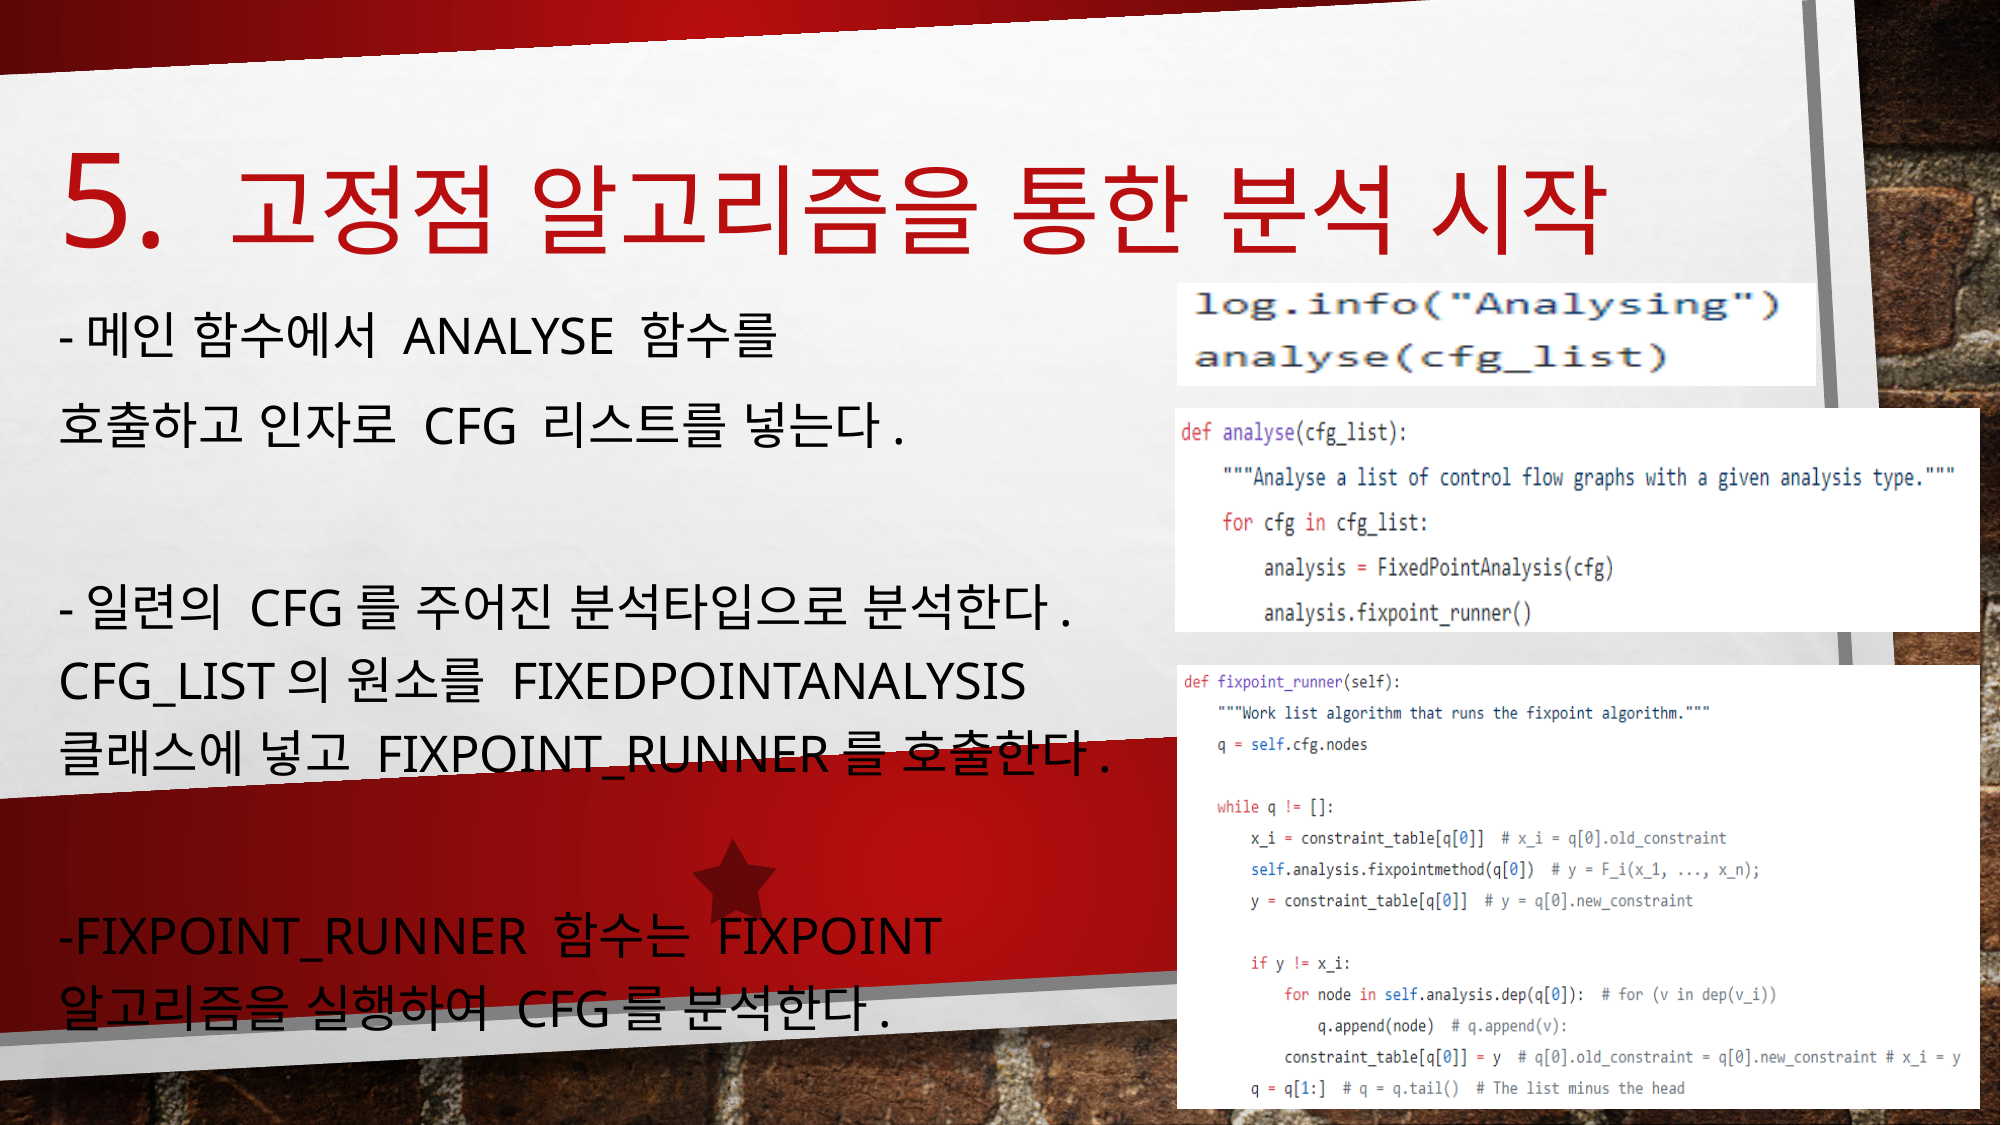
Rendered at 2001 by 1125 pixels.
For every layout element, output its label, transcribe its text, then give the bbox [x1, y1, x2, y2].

picture [1176, 283, 1816, 386]
subtitle -메인 함수에서 analyse 함수를 호출하고 인자로 CFG 리스트를 넣는다. -일련의 CFG를 주어진 분석타입으로 분석한다. cfg_list의 원소를 FixedPointAnalysis 클래스에 넣고 fixpoint_runner를 호출한다. -fixpoint_runner 함수는 fixpoint 알고리즘을 실행하여 CFG를 분석한다. [43, 283, 1178, 1047]
title 5. 고정점 알고리즘을 통한 분석 시작 [43, 42, 1934, 284]
picture [0, 0, 2000, 1125]
